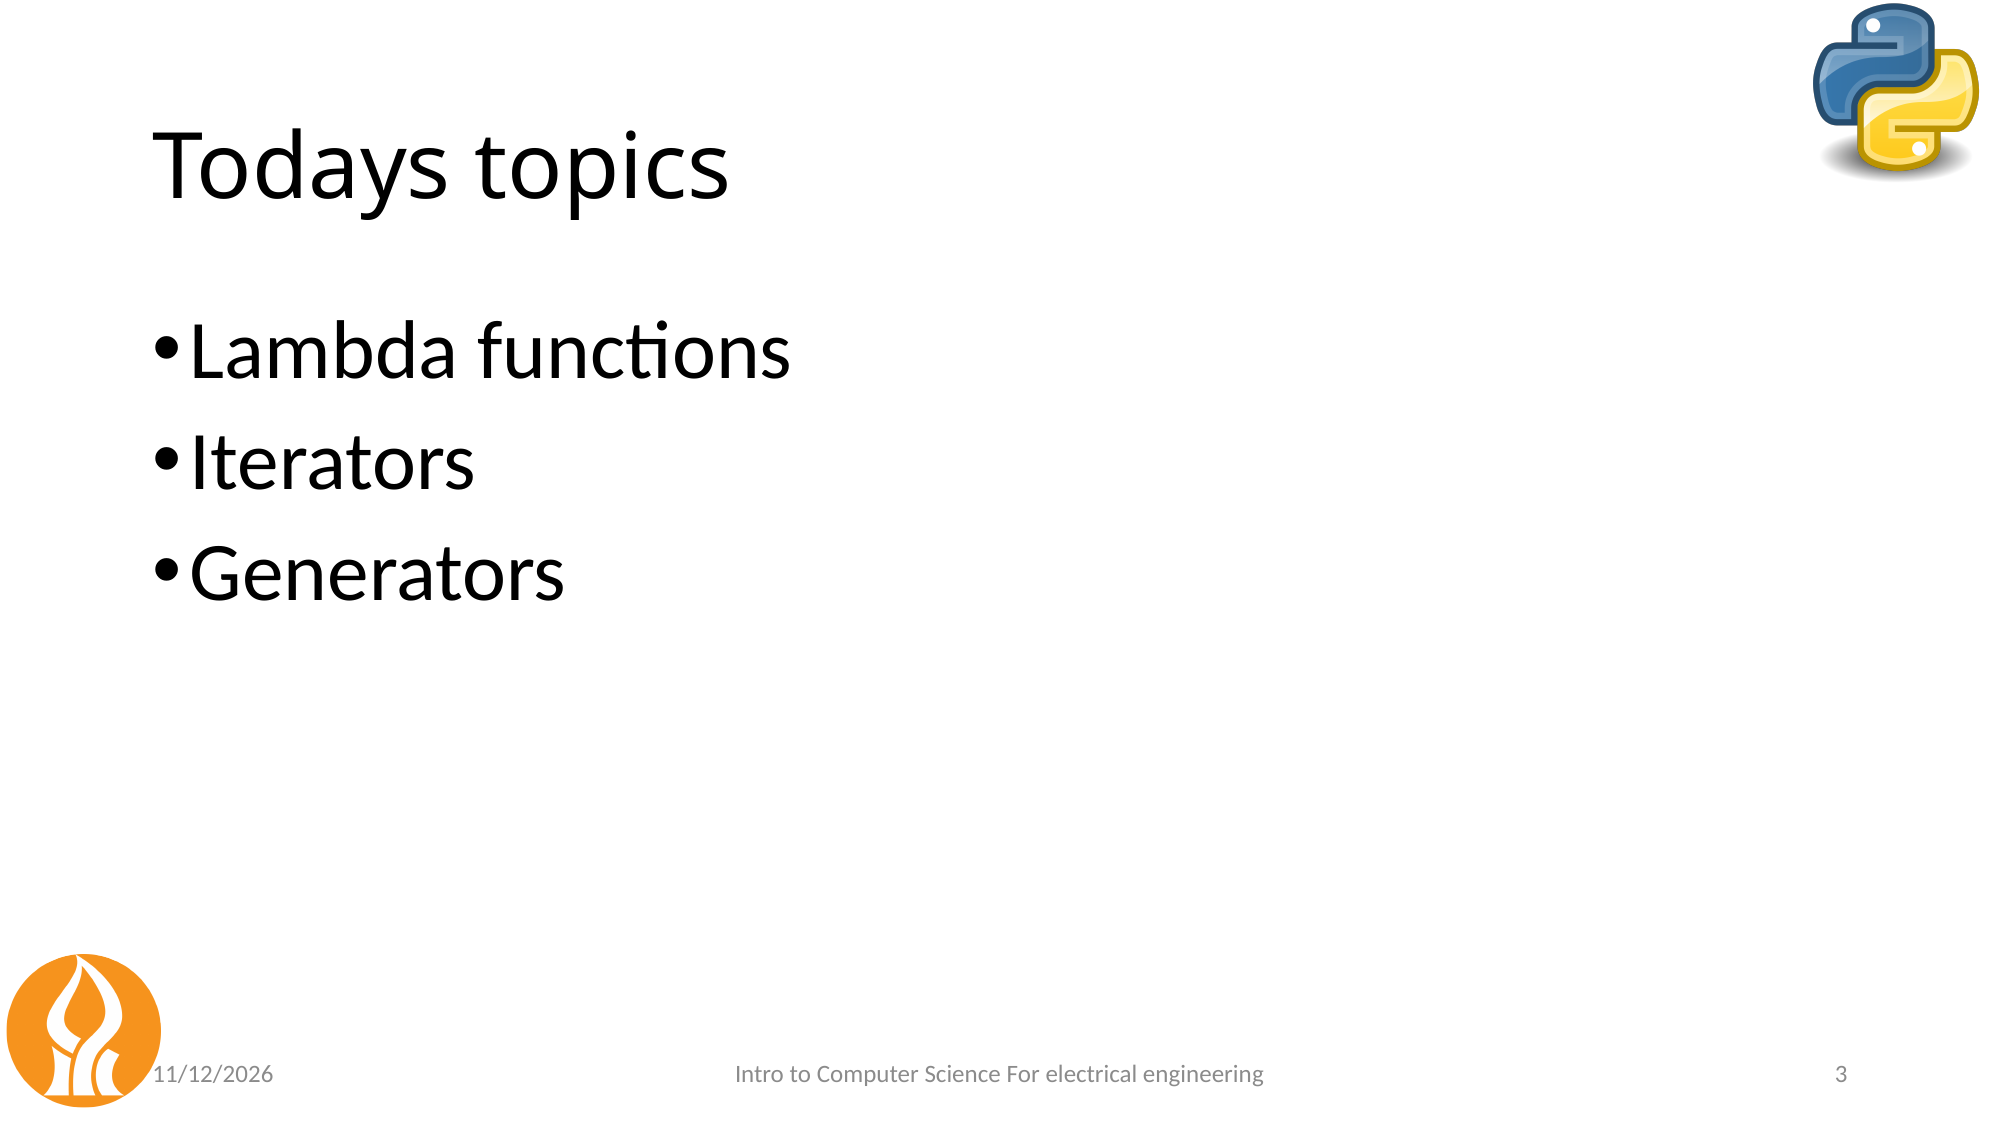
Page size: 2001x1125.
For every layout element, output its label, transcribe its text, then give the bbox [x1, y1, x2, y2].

footer Intro to Computer Science For electrical engineering [662, 1042, 1338, 1103]
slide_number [137, 1042, 588, 1103]
picture [1802, 0, 1990, 187]
title Todays topics [137, 59, 1863, 278]
picture [1, 948, 165, 1111]
slide_number 3 [1412, 1042, 1863, 1103]
list Lambda functions Iterators Generators [137, 299, 1863, 1014]
